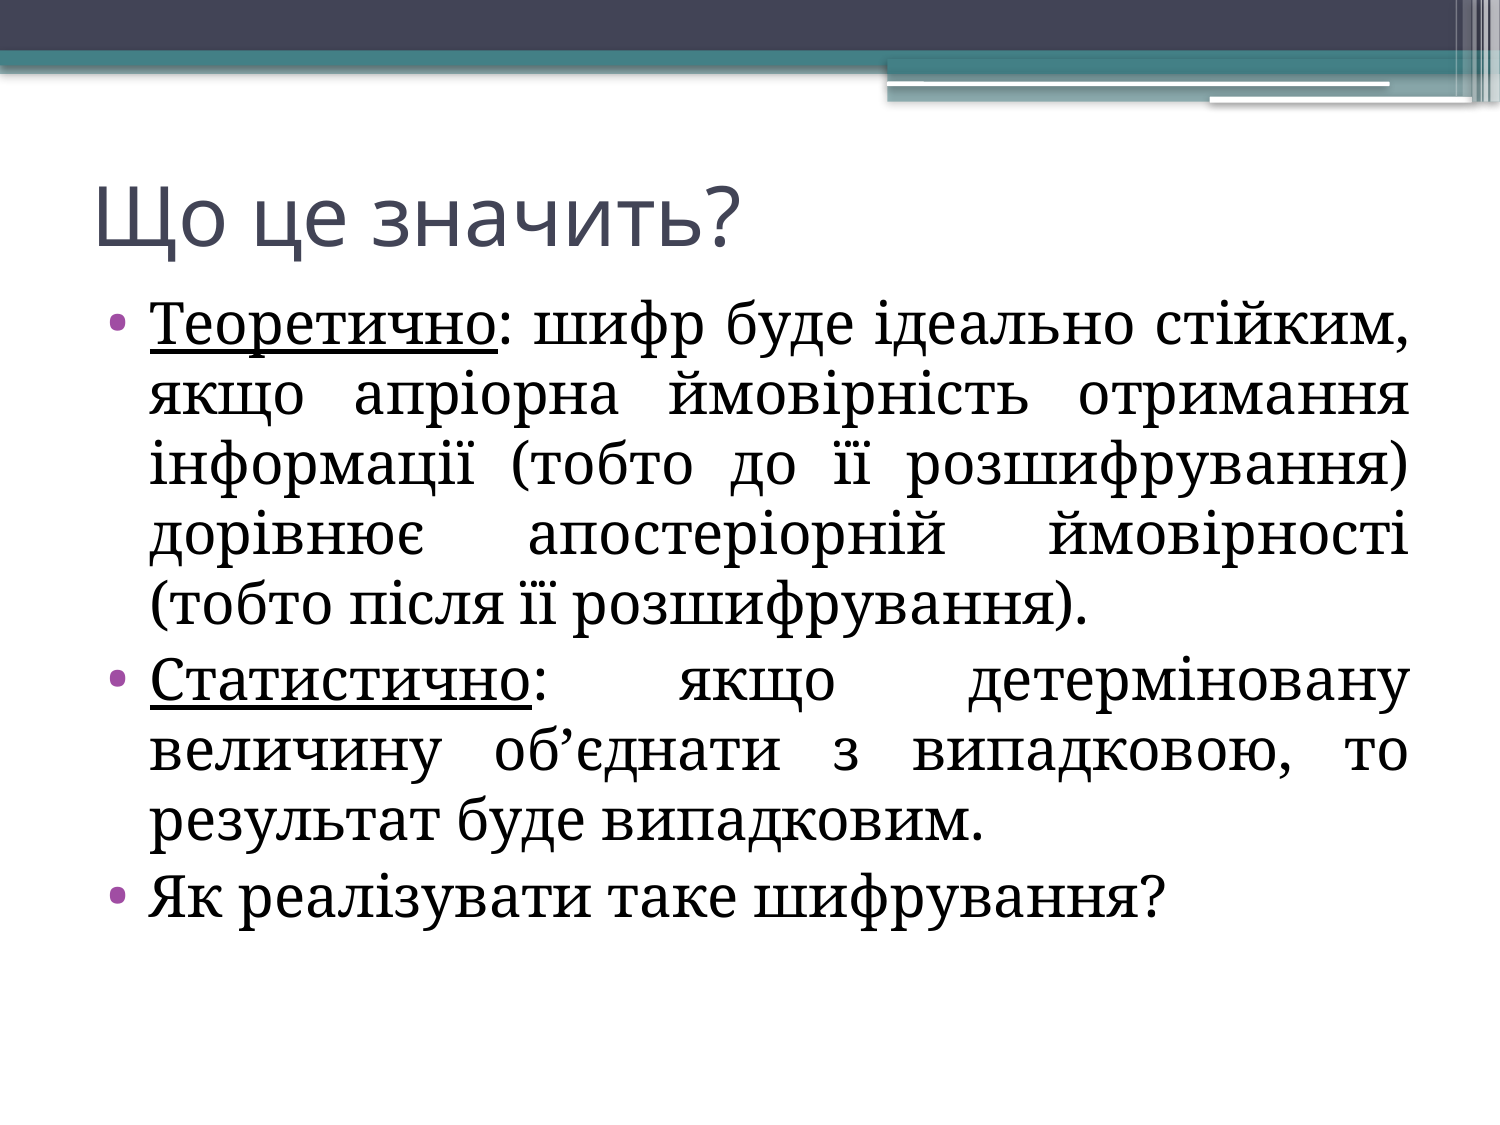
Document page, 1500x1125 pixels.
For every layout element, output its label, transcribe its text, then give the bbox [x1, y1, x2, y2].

list Теоретично: шифр буде ідеально стійким, якщо апріорна ймовірність отримання інформації (тобто до її розшифрування) дорівнює апостеріорній ймовірності (тобто після її розшифрування). Статистично: якщо детерміновану величину об’єднати з випадковою, то результат буде випадковим. Як реалізувати таке шифрування? [75, 278, 1425, 1079]
title Що це значить? [76, 125, 1427, 301]
